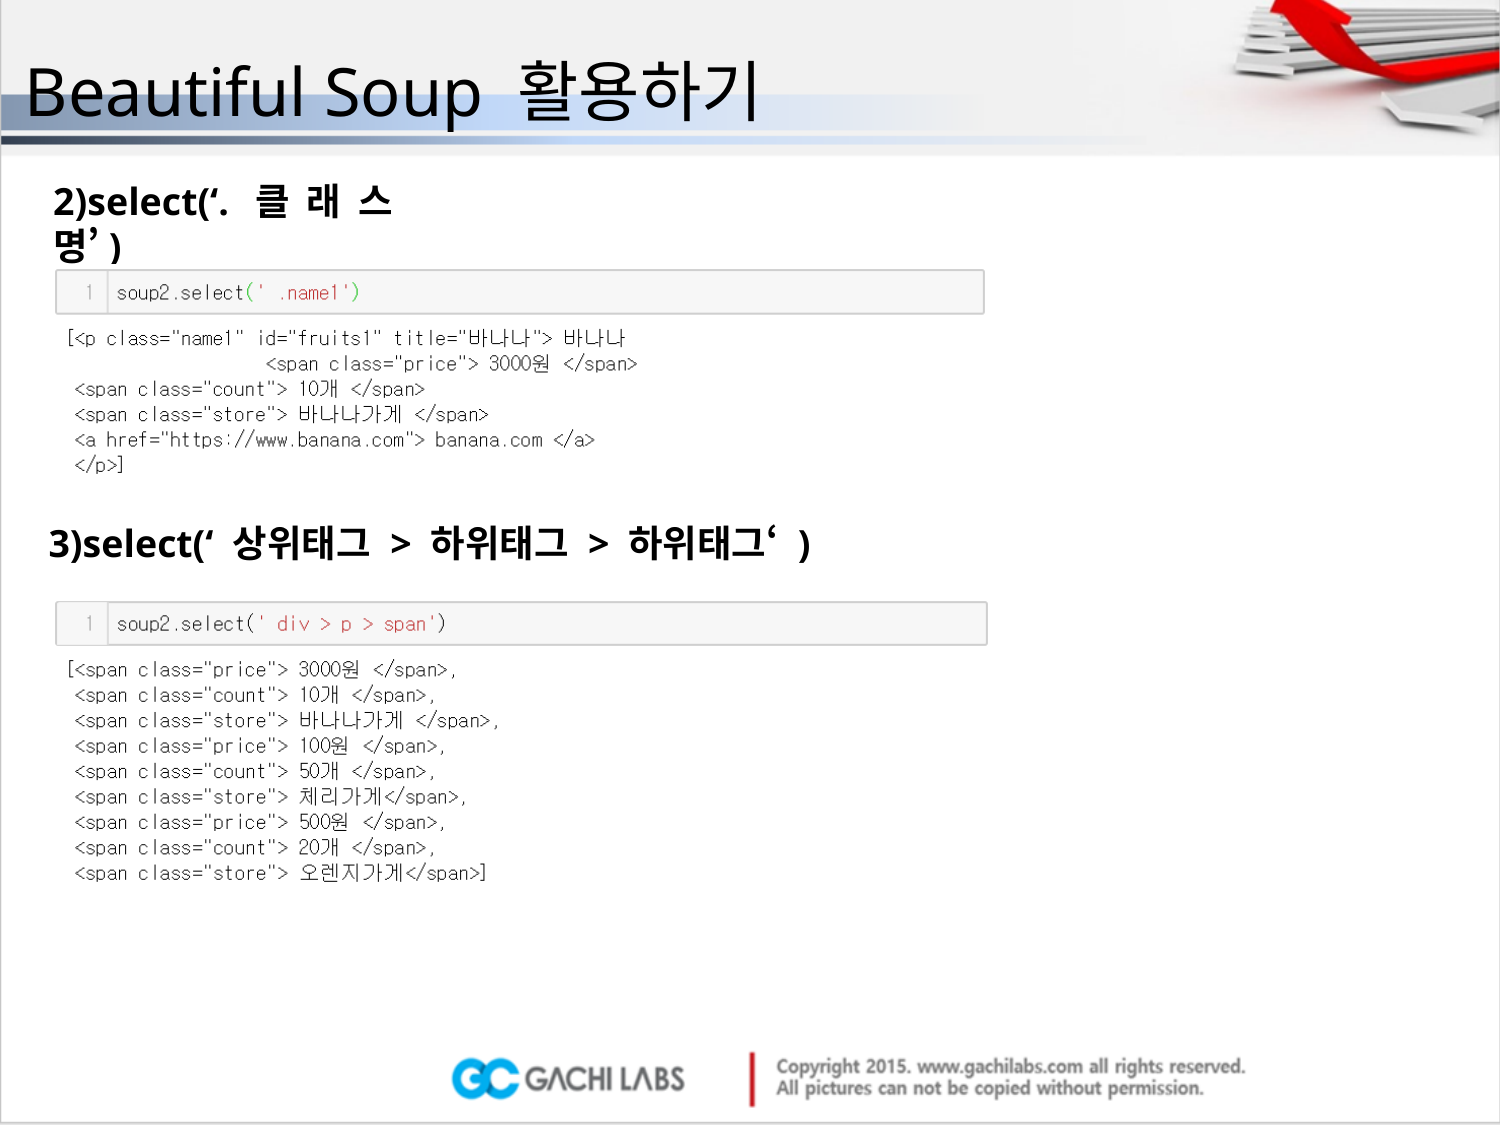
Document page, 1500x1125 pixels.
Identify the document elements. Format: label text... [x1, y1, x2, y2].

text_box 2)select(‘.클래스명’) [38, 170, 408, 230]
text_box 3)select(‘ 상위태그 > 하위태그 > 하위태그‘ ) [33, 512, 1007, 573]
picture [0, 0, 1500, 1125]
text_box Beautiful Soup 활용하기 [18, 44, 1107, 136]
